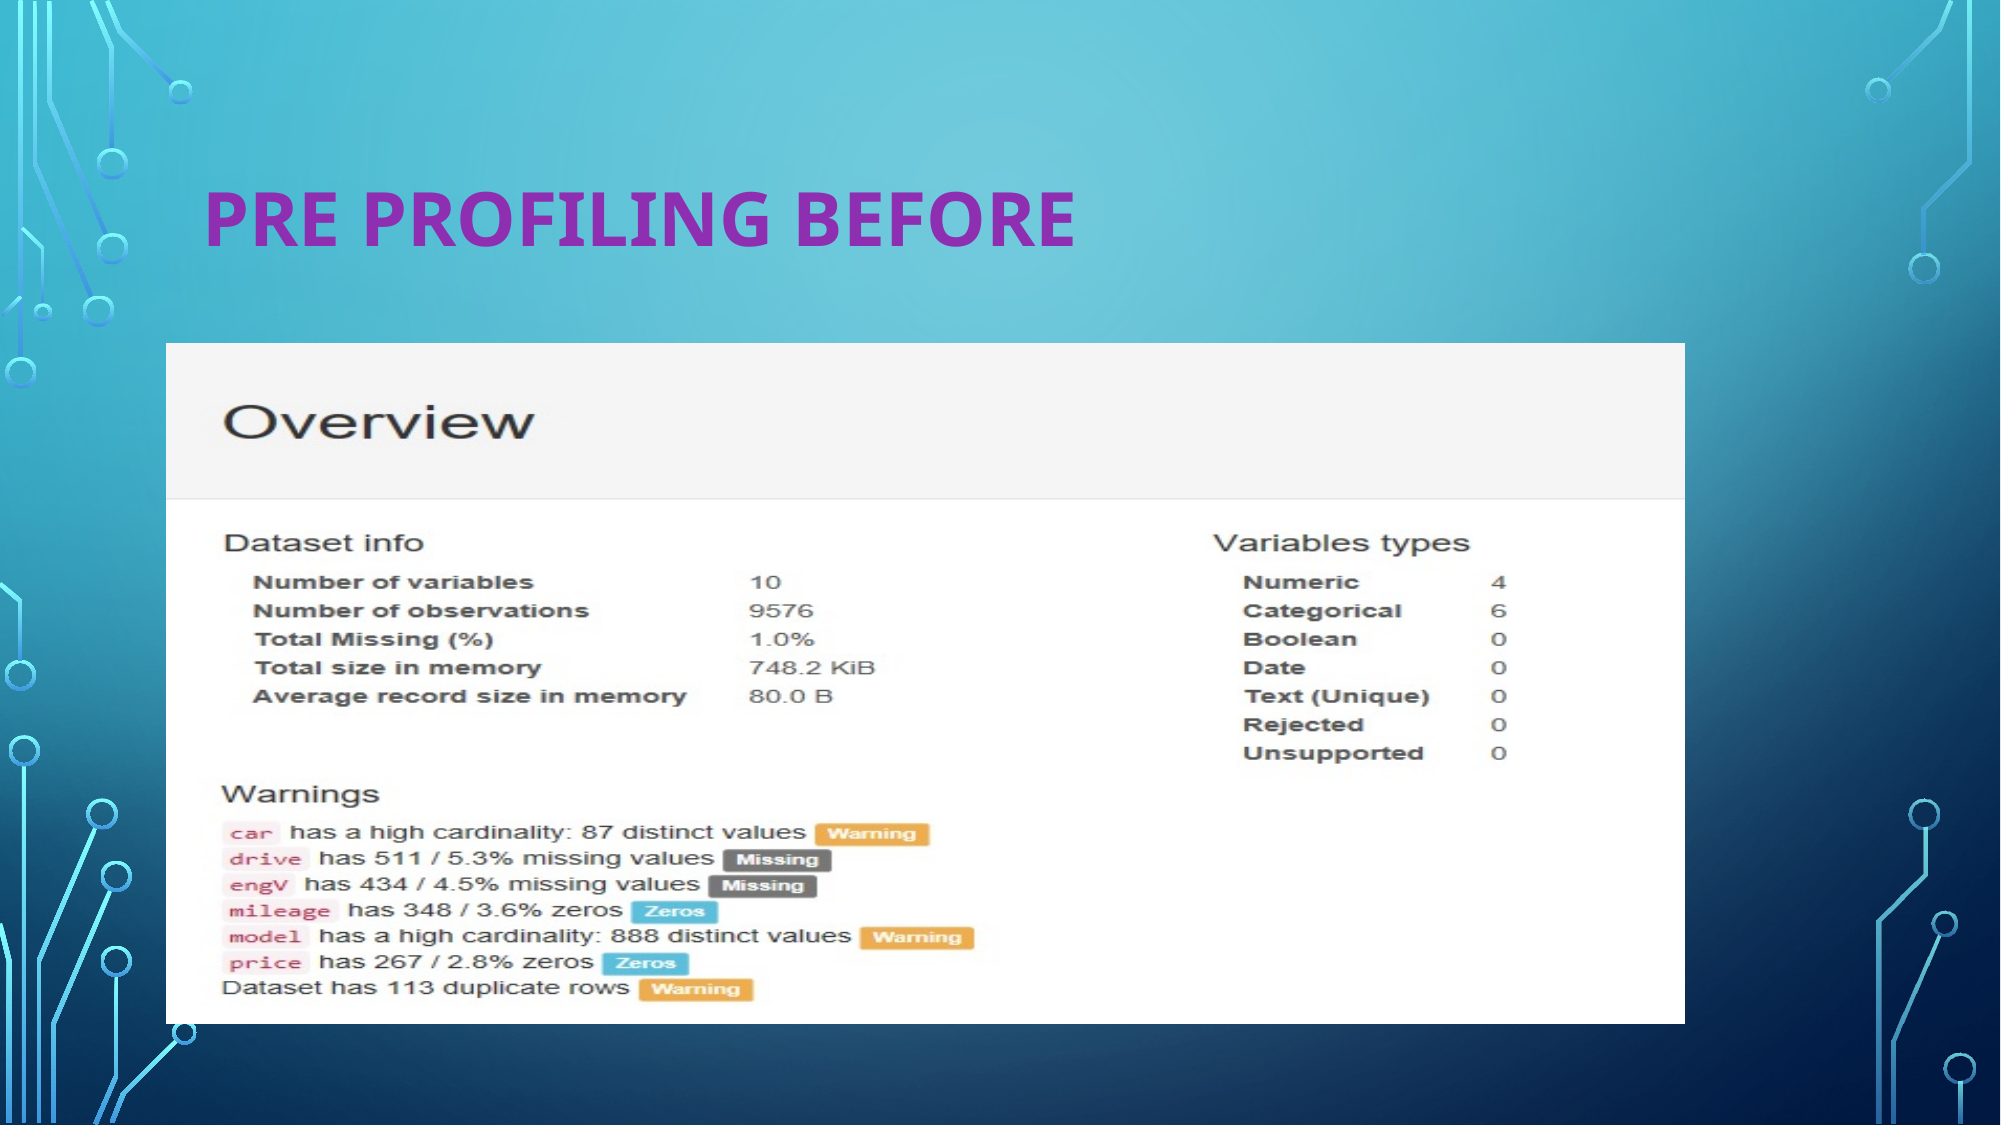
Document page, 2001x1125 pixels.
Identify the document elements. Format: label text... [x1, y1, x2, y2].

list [166, 343, 1685, 1024]
title Pre Profiling BEFORE [187, 101, 1813, 344]
